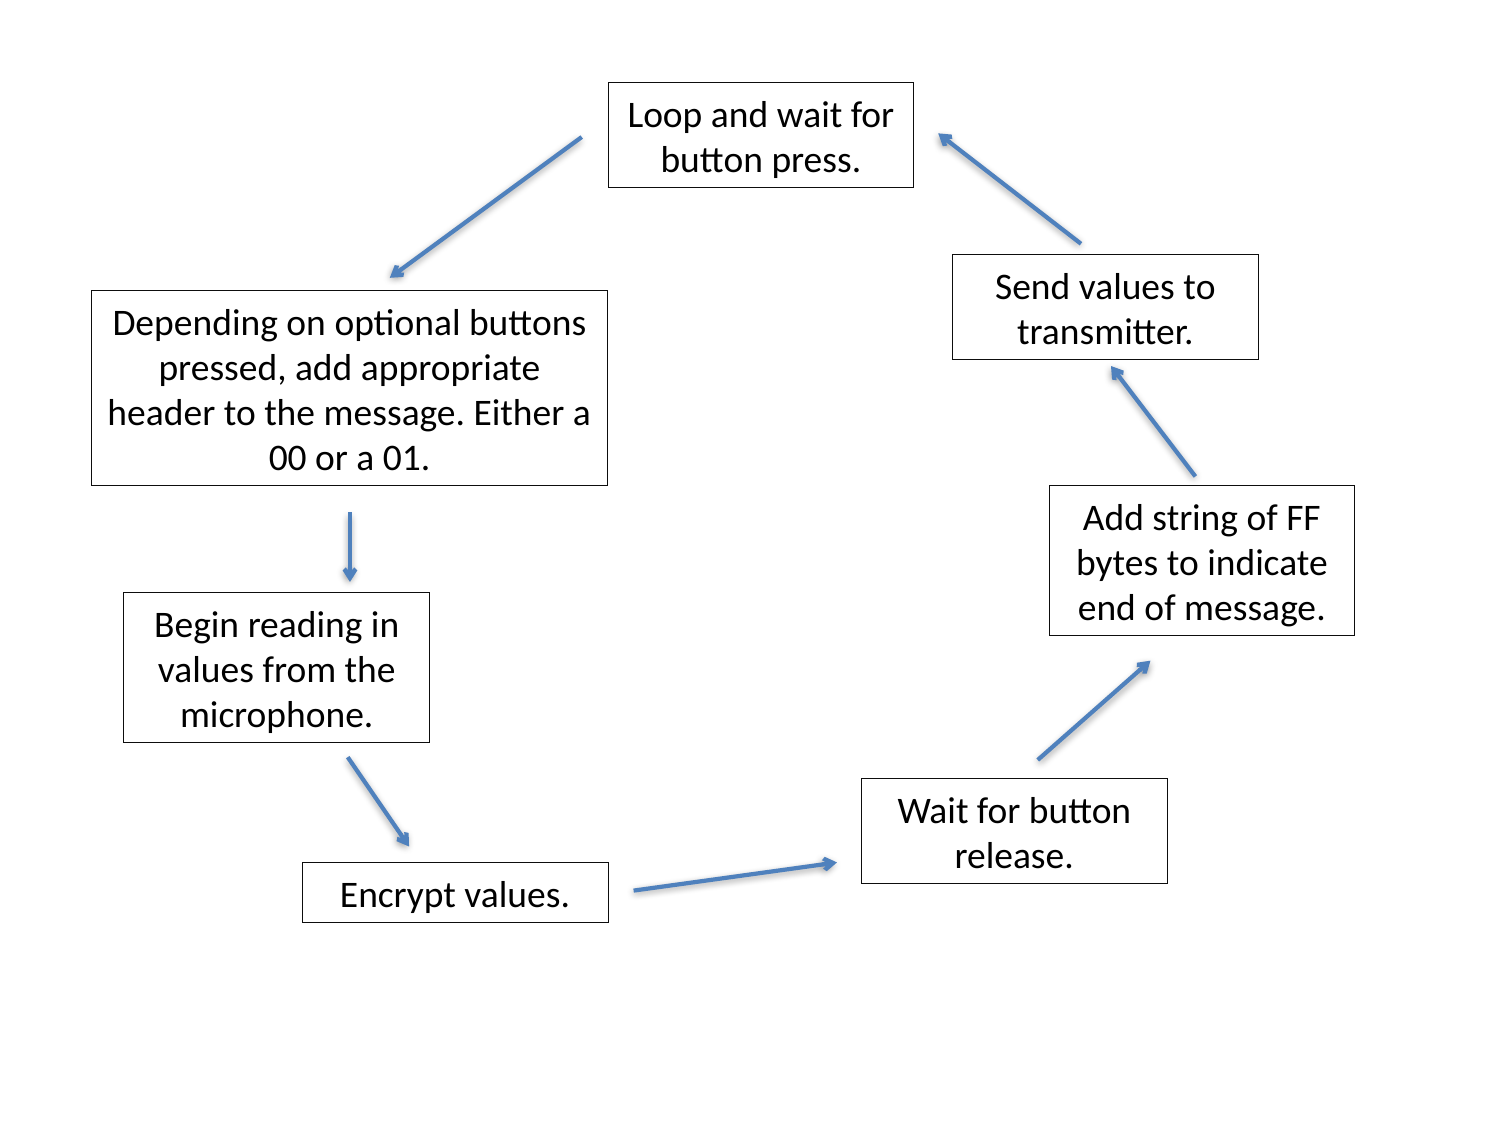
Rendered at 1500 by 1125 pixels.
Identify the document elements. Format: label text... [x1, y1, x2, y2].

text_box Encrypt values. [302, 862, 609, 923]
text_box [347, 756, 410, 847]
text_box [937, 133, 1082, 244]
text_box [633, 862, 838, 891]
text_box Begin reading in values from the microphone. [123, 592, 430, 743]
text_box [1110, 365, 1196, 477]
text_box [1037, 660, 1151, 761]
text_box Send values to transmitter. [952, 254, 1259, 360]
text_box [389, 136, 582, 278]
text_box Wait for button release. [861, 778, 1168, 884]
text_box Add string of FF bytes to indicate end of message. [1049, 485, 1355, 636]
text_box Depending on optional buttons pressed, add appropriate header to the message. Either a 00 or a 01. [91, 290, 608, 486]
text_box Loop and wait for button press. [608, 82, 914, 188]
